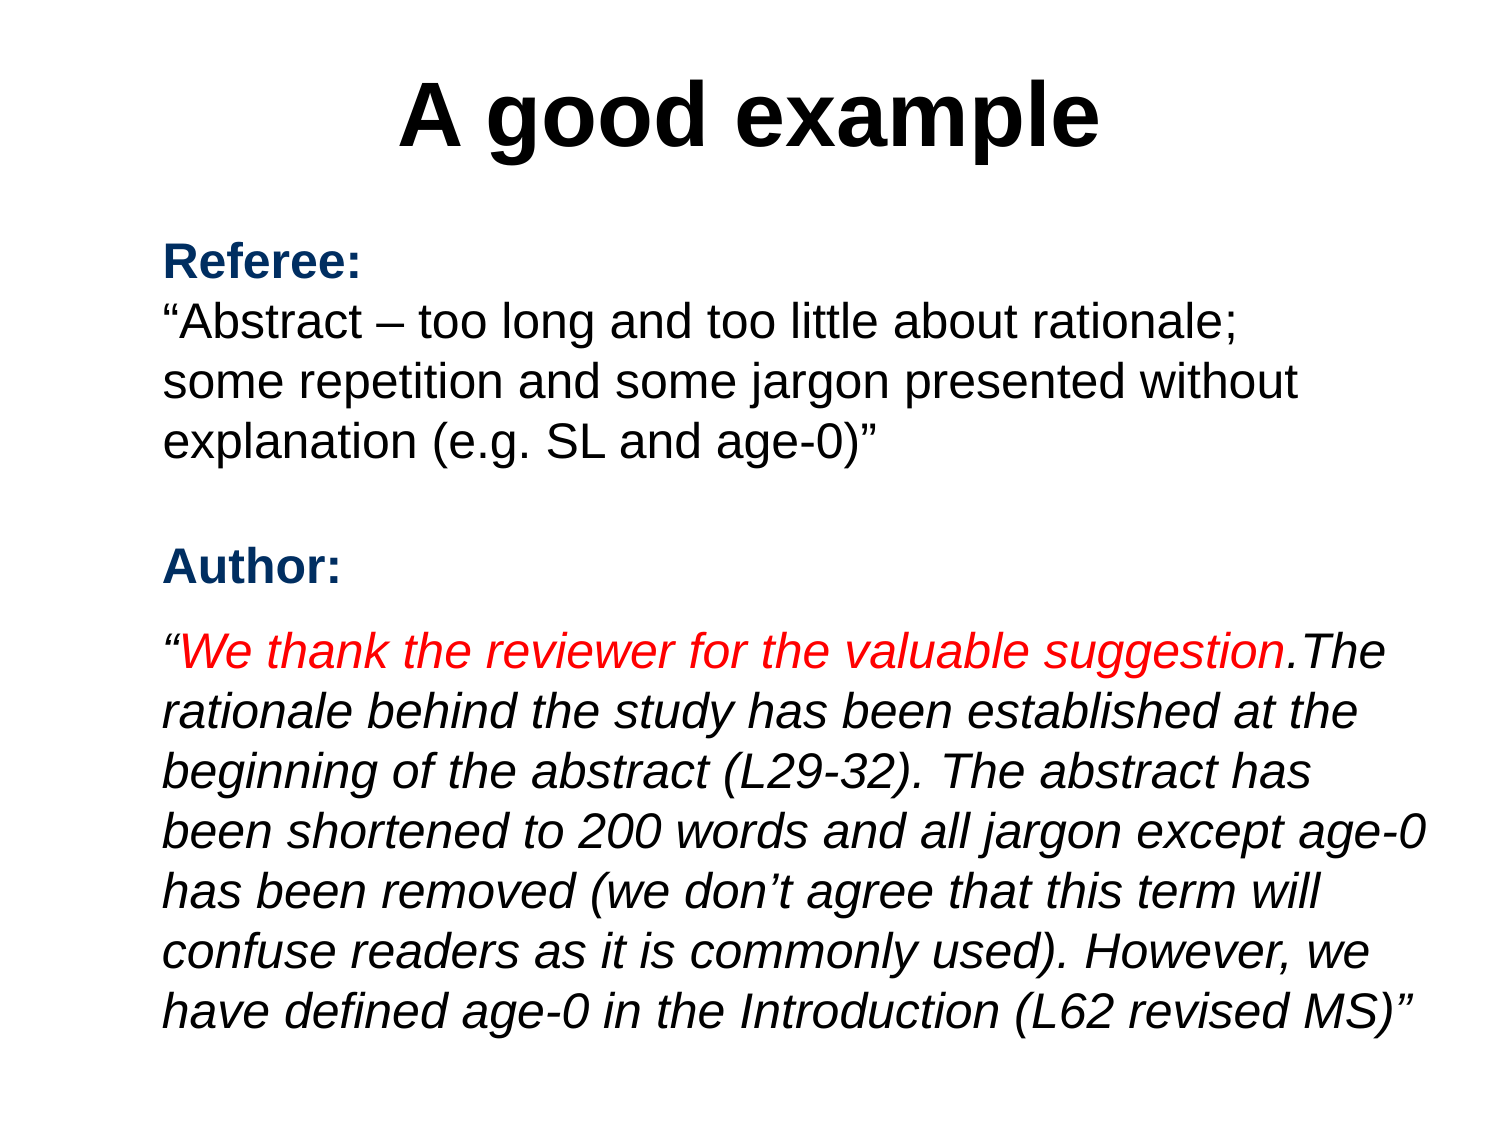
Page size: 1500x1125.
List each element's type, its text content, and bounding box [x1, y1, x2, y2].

text_box Author: “We thank the reviewer for the valuable suggestion.The rationale behind the study has been established at the beginning of the abstract (L29-32). The abstract has been shortened to 200 words and all jargon except age-0 has been removed (we don’t agree that this term will confuse readers as it is commonly used). However, we have defined age-0 in the Introduction (L62 revised MS)” [147, 525, 1447, 1046]
text_box Referee: “Abstract – too long and too little about rationale; some repetition and some jargon presented without explanation (e.g. SL and age-0)” [147, 160, 1375, 525]
text_box A good example [194, 18, 1306, 173]
